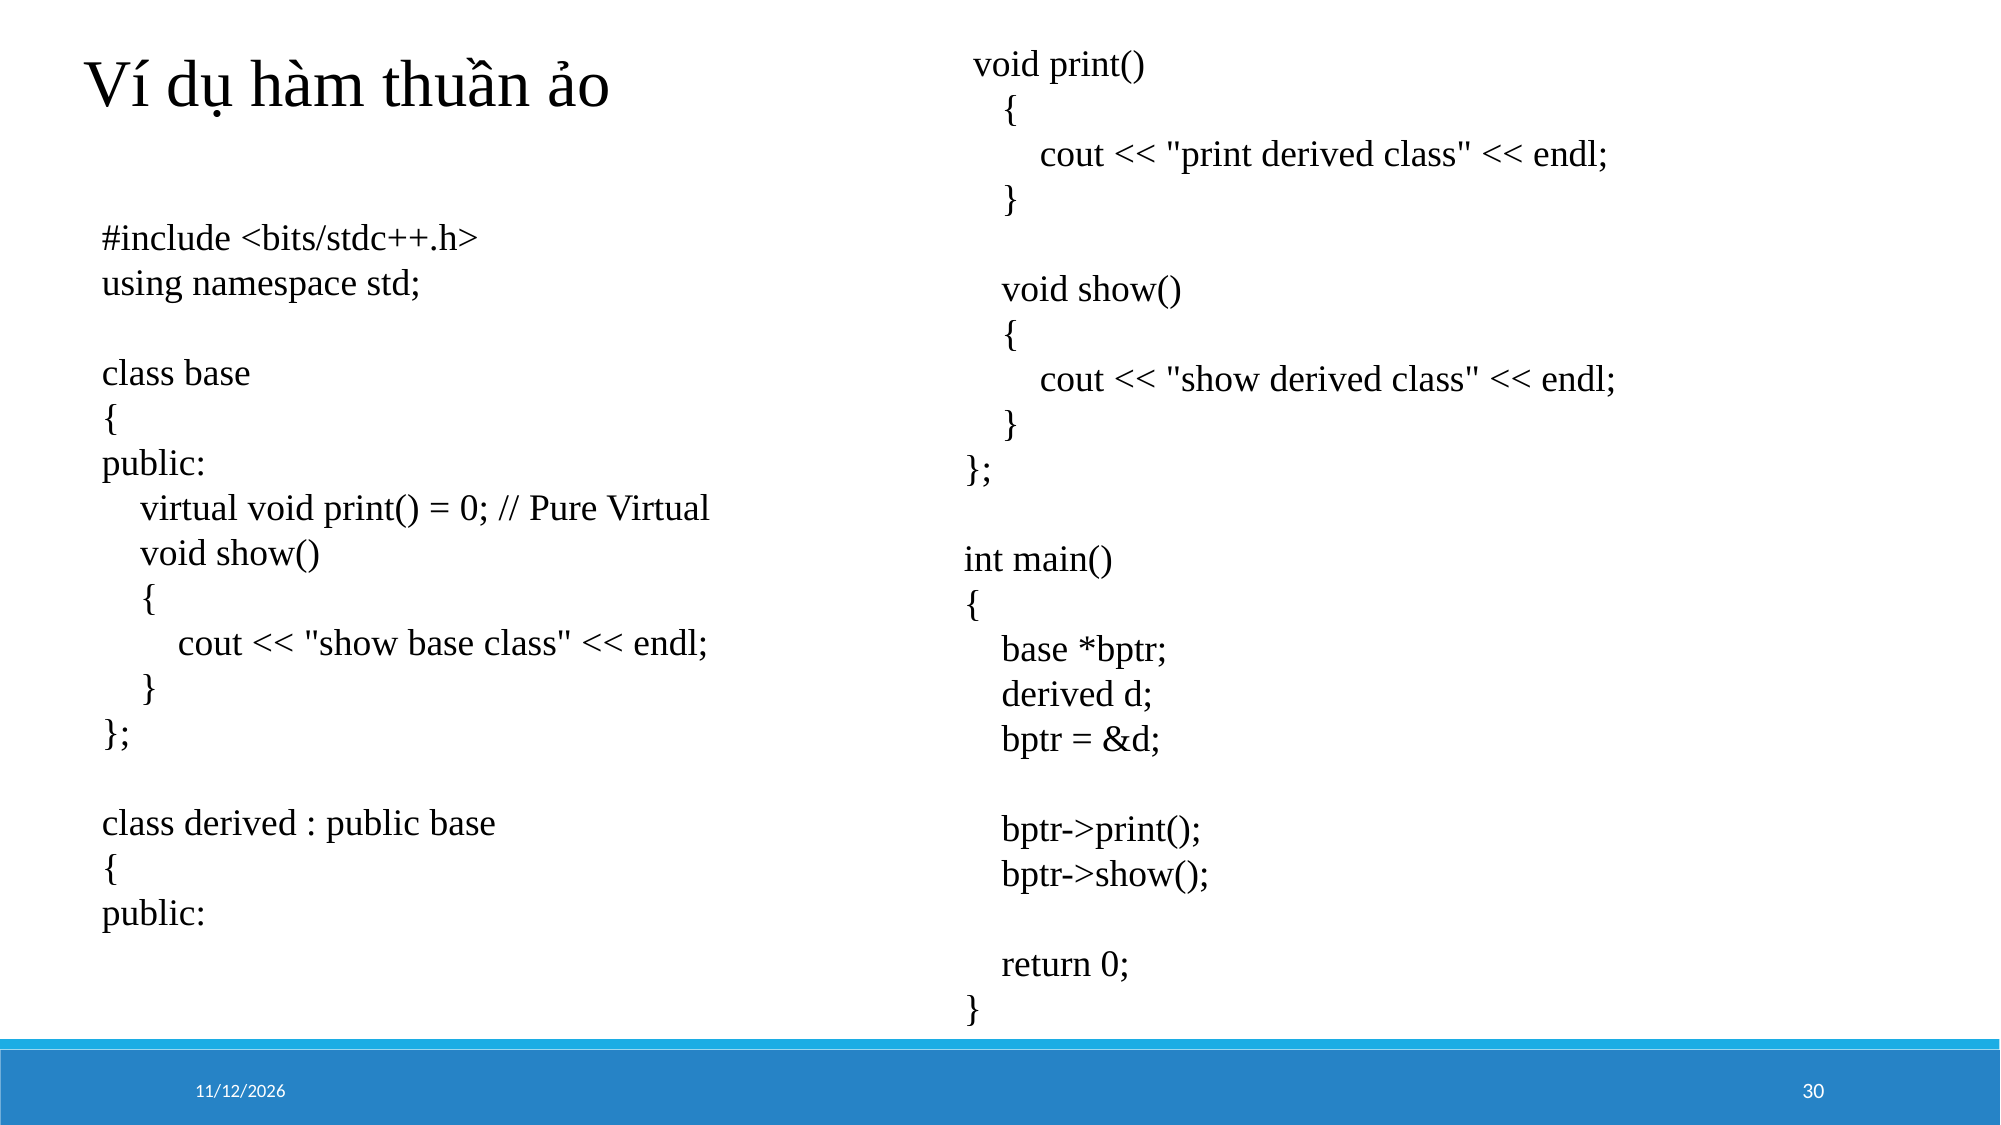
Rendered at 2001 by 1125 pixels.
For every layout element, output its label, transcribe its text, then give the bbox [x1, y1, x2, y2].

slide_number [180, 1059, 586, 1120]
text_box #include <bits/stdc++.h> using namespace std; class base { public: virtual void print() = 0; // Pure Virtual void show() { cout << "show base class" << endl; } }; class derived : public base { public: [87, 205, 948, 941]
text_box void print() { cout << "print derived class" << endl; } void show() { cout << "show derived class" << endl; } }; int main() { base *bptr; derived d; bptr = &d; bptr->print(); bptr->show(); return 0; } [948, 32, 1768, 1037]
slide_number 30 [1624, 1059, 1840, 1120]
text_box Ví dụ hàm thuần ảo [68, 32, 689, 127]
